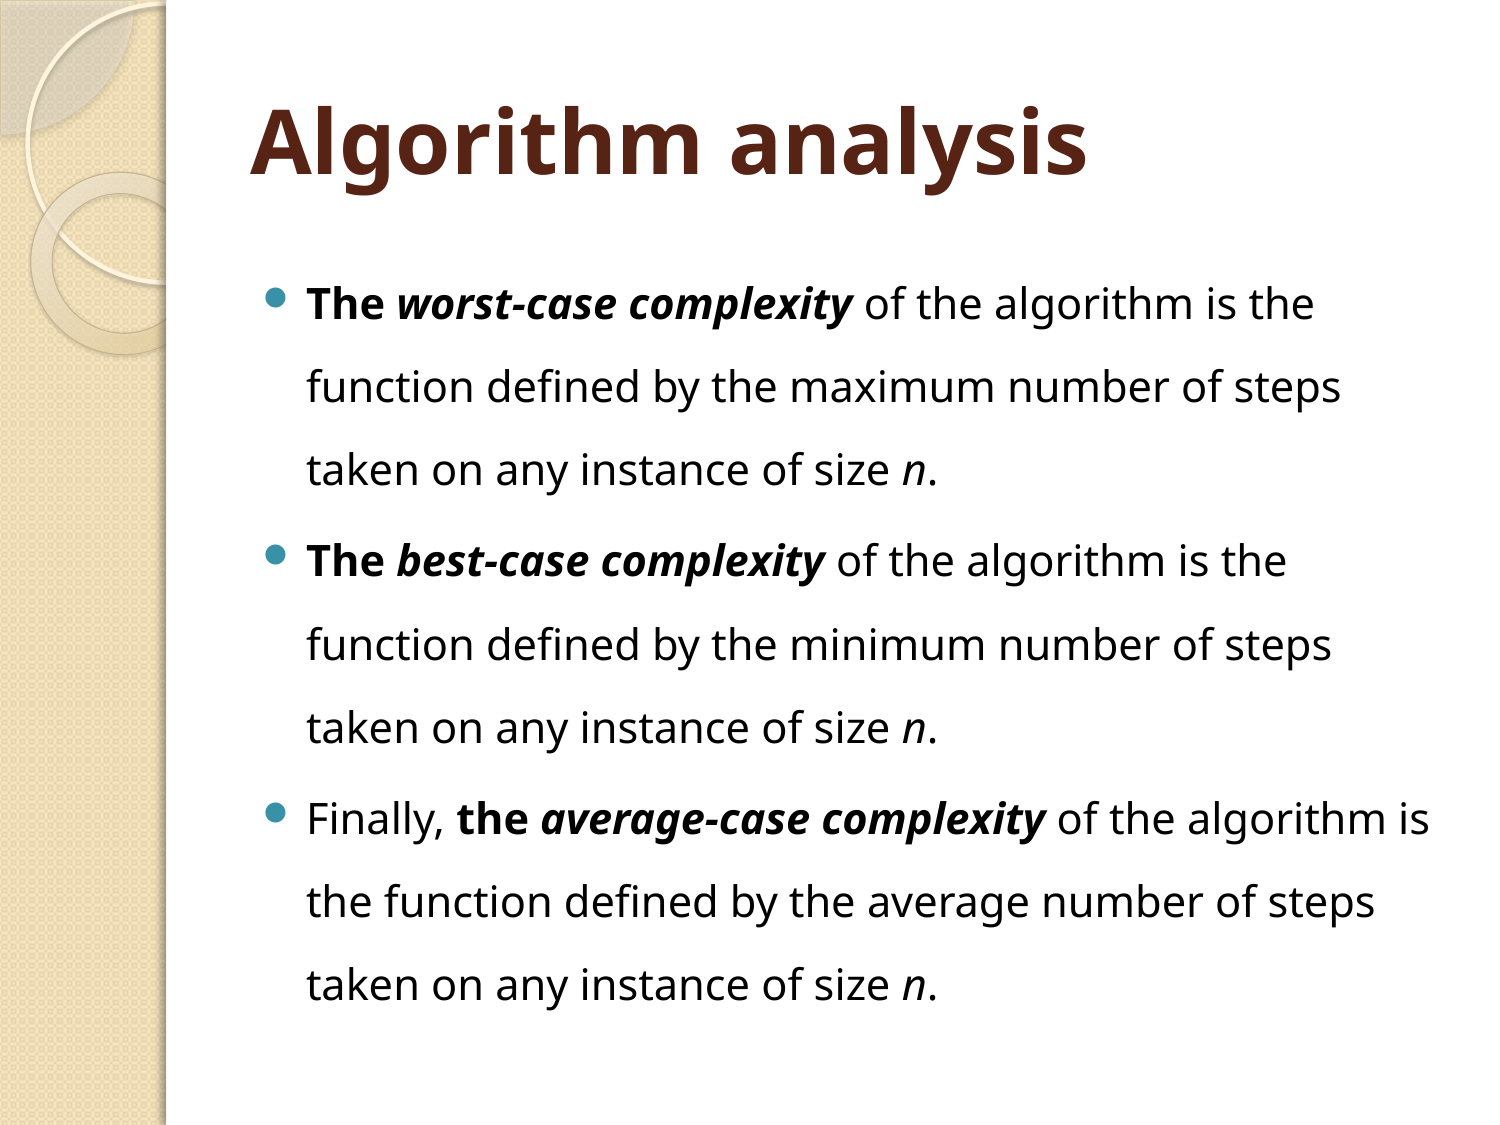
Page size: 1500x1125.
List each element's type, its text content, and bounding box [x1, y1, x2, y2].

list The worst-case complexity of the algorithm is the function defined by the maximum number of steps taken on any instance of size n. The best-case complexity of the algorithm is the function defined by the minimum number of steps taken on any instance of size n. Finally, the average-case complexity of the algorithm is the function defined by the average number of steps taken on any instance of size n. [235, 237, 1466, 1025]
title Algorithm analysis [235, 45, 1466, 233]
